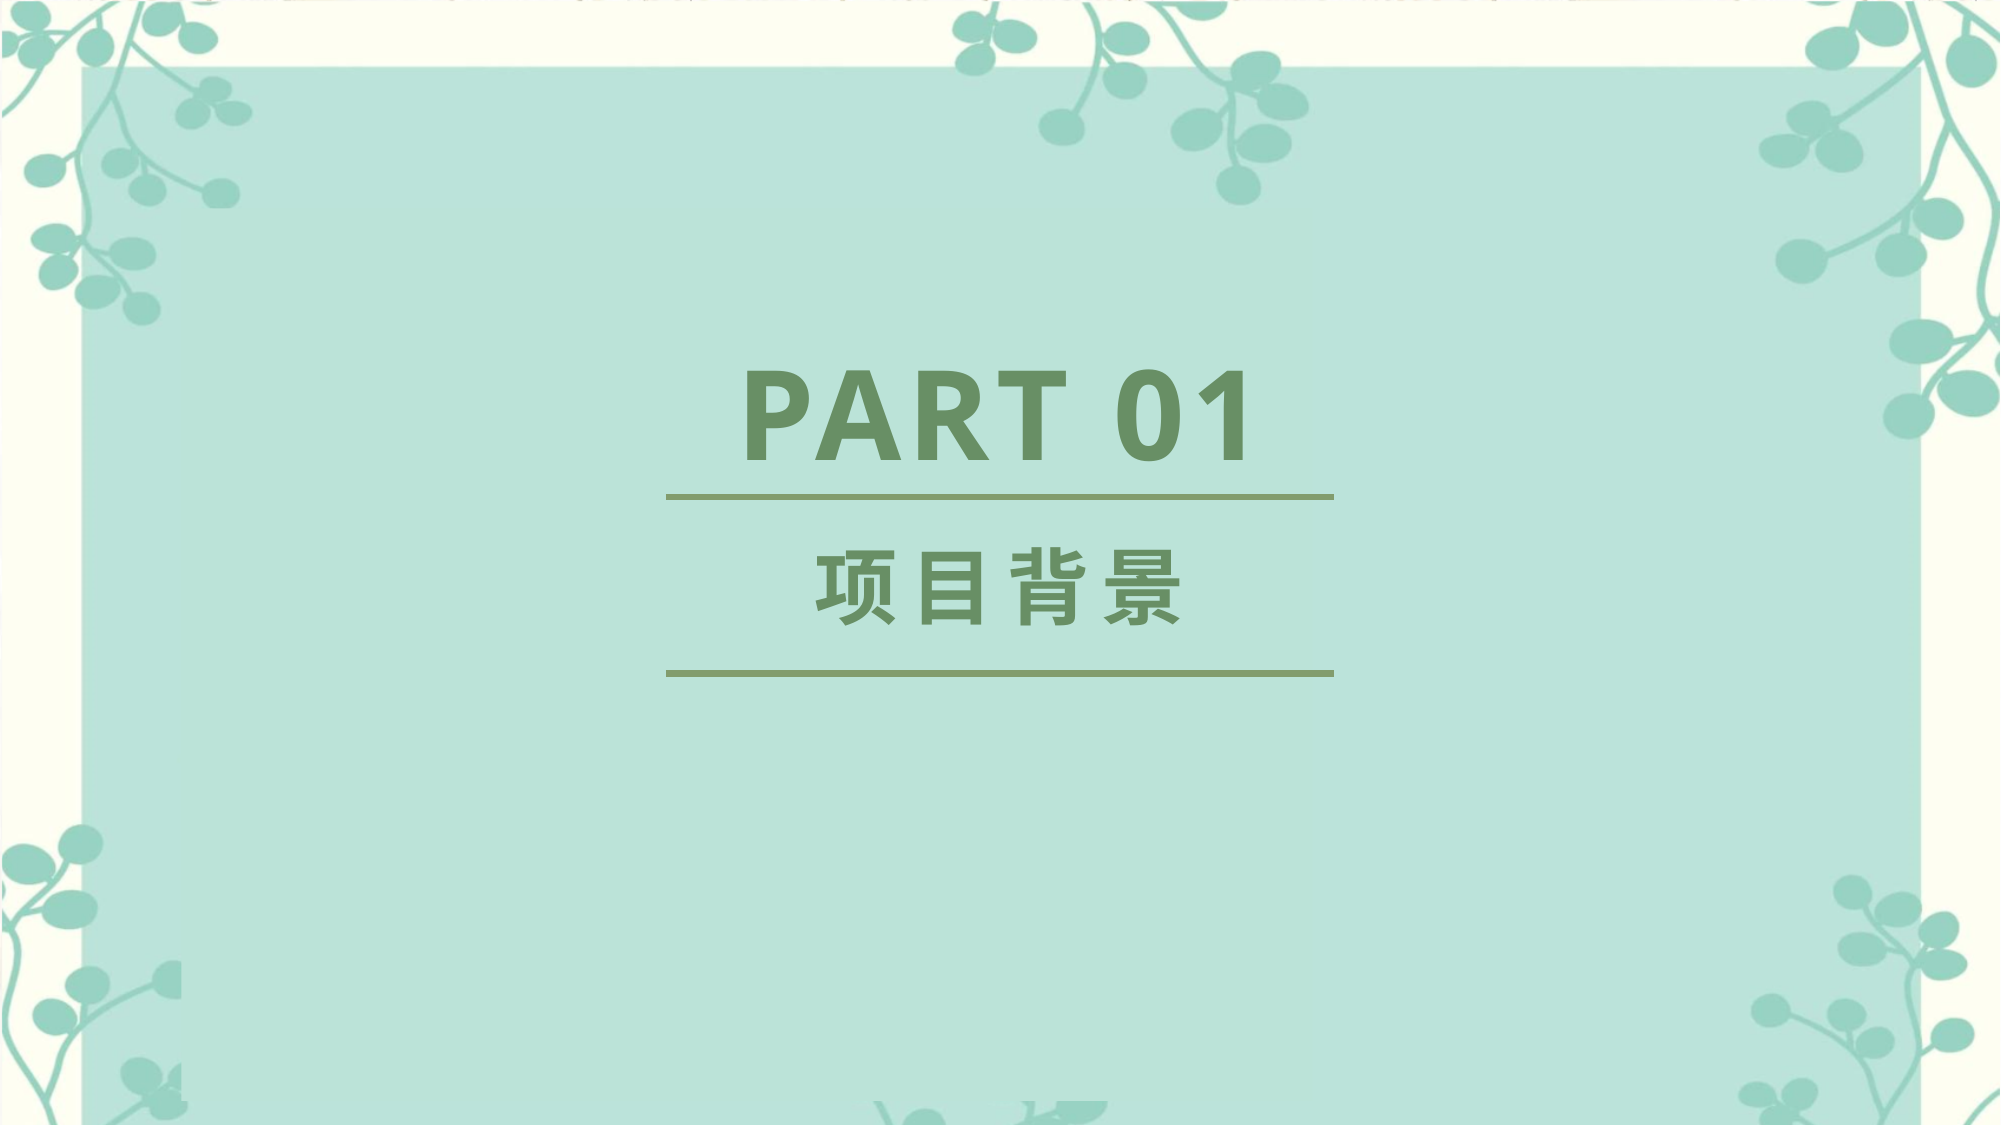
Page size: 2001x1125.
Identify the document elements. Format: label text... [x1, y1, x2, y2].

picture [0, 0, 2001, 1125]
text_box PART 01 [626, 327, 1373, 493]
text_box 项目背景 [644, 527, 1356, 643]
